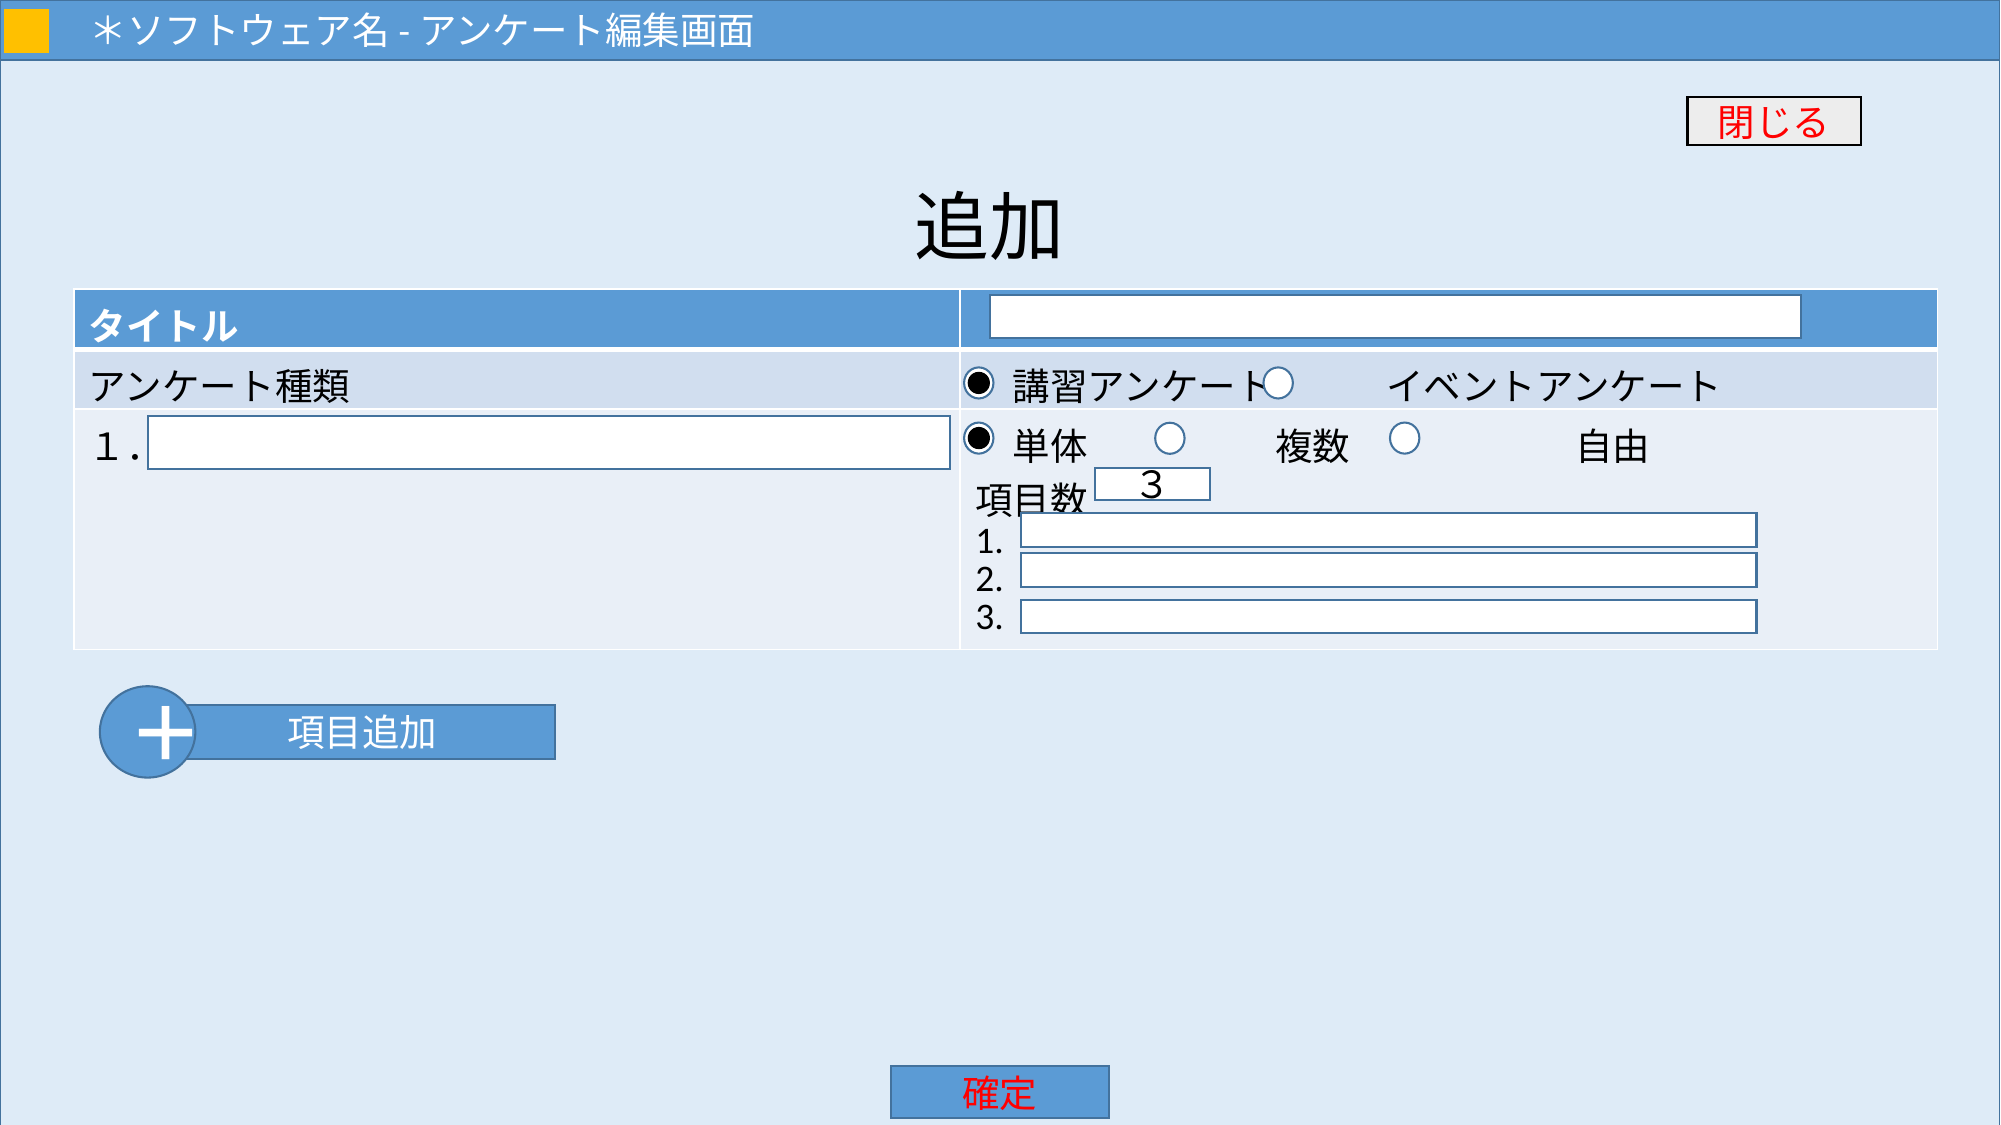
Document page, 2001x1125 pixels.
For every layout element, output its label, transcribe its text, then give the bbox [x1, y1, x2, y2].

text_box [4, 9, 49, 53]
table_header タイトル [75, 290, 959, 347]
text_box ＋ [98, 685, 197, 779]
text_box [1020, 599, 1758, 634]
text_box 閉じる [1686, 96, 1862, 146]
text_box 項目追加 [188, 704, 556, 760]
text_box [966, 370, 991, 396]
text_box ３ [1094, 467, 1211, 501]
text_box ＊ソフトウェア名-アンケート編集画面 [0, 0, 2000, 61]
table_cell 講習アンケート イベントアンケート [961, 352, 1937, 408]
table_header [961, 290, 1937, 347]
text_box [963, 366, 995, 400]
text_box [1154, 421, 1186, 455]
text_box [1020, 552, 1758, 588]
table_cell 単体 複数 自由 項目数 1. 2. 3. [961, 410, 1937, 649]
text_box [0, 61, 2000, 1125]
text_box [966, 425, 992, 451]
table_cell アンケート種類 [75, 352, 959, 408]
text_box [147, 415, 951, 470]
text_box 追加 [900, 172, 1100, 278]
text_box [1388, 421, 1421, 455]
table_cell １． [75, 410, 959, 649]
text_box 確定 [890, 1065, 1110, 1119]
text_box [1262, 366, 1294, 400]
text_box [989, 294, 1802, 339]
text_box [963, 421, 995, 455]
text_box [1020, 512, 1758, 548]
